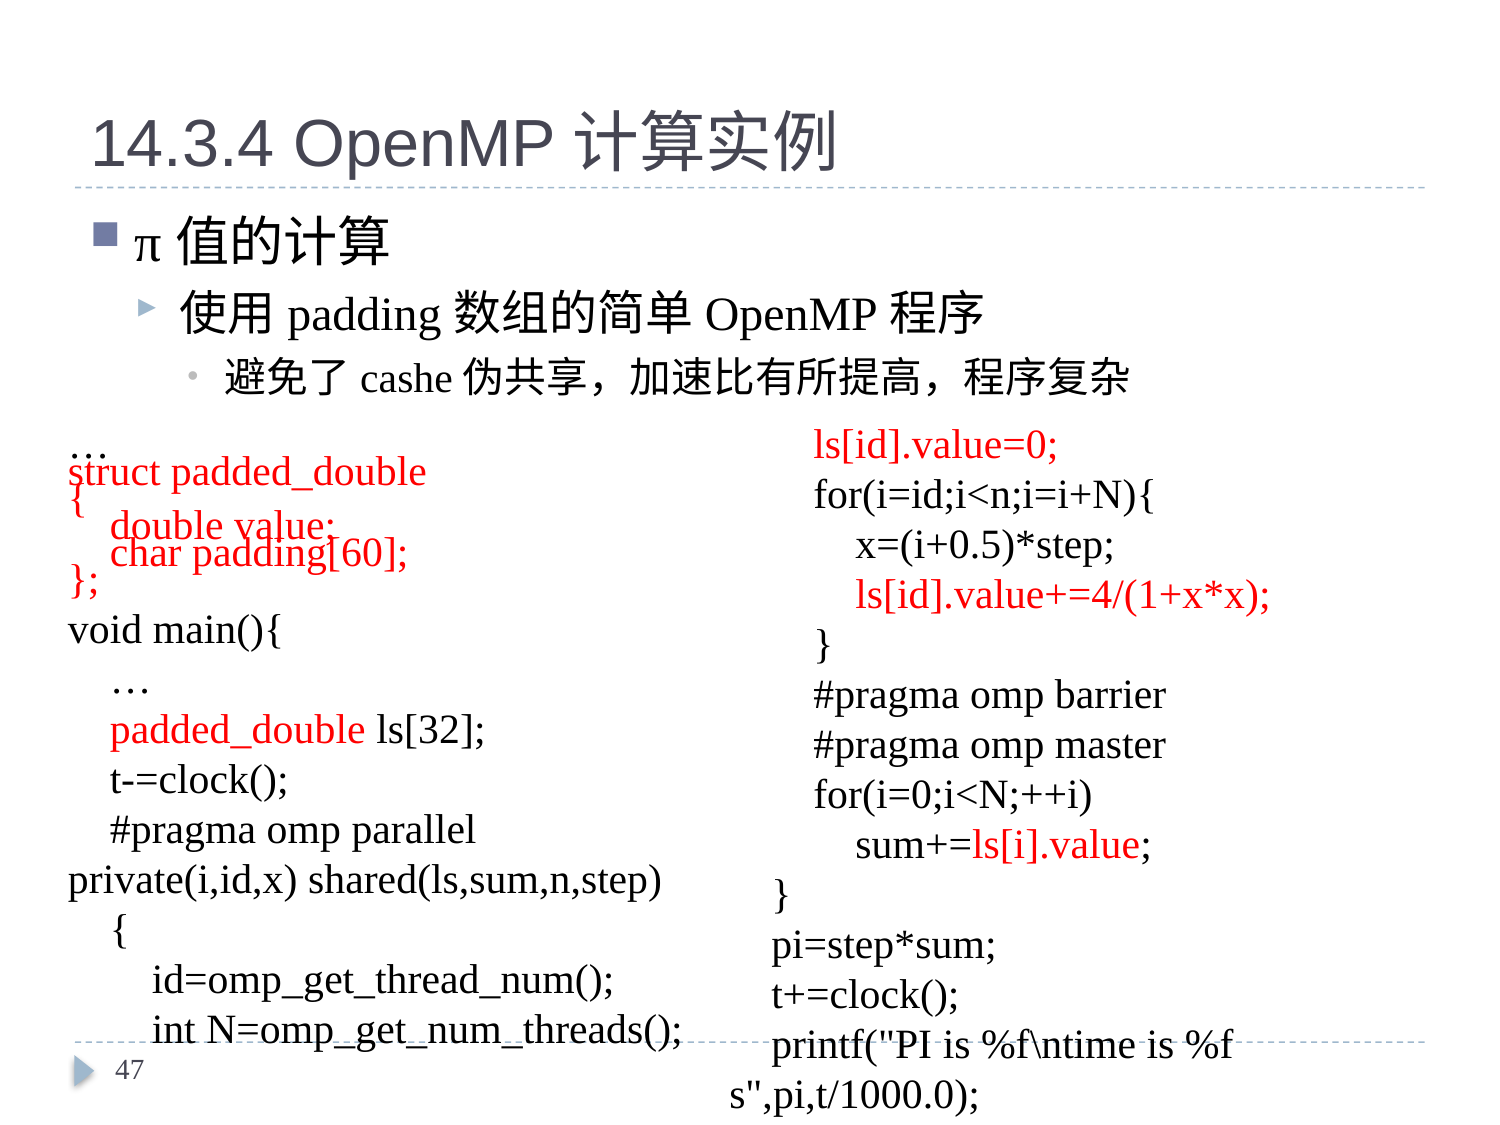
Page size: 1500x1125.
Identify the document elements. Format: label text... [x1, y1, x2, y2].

list π值的计算 使用padding数组的简单OpenMP程序 避免了cashe伪共享，加速比有所提高，程序复杂 [74, 199, 1426, 408]
text_box … struct padded_double { double value; char padding[60]; }; void main(){ … padded_double ls[32]; t-=clock(); #pragma omp parallel private(i,id,x) shared(ls,sum,n,step) { id=omp_get_thread_num(); int N=omp_get_num_threads(); [53, 408, 714, 1060]
text_box ls[id].value=0; for(i=id;i<n;i=i+N){ x=(i+0.5)*step; ls[id].value+=4/(1+x*x); } #pragma omp barrier #pragma omp master for(i=0;i<N;++i) sum+=ls[i].value; } pi=step*sum; t+=clock(); printf("PI is %f\ntime is %f s",pi,t/1000.0); } [714, 408, 1495, 1125]
slide_number 47 [100, 1060, 426, 1103]
title 14.3.4 OpenMP计算实例 [74, 24, 1426, 188]
